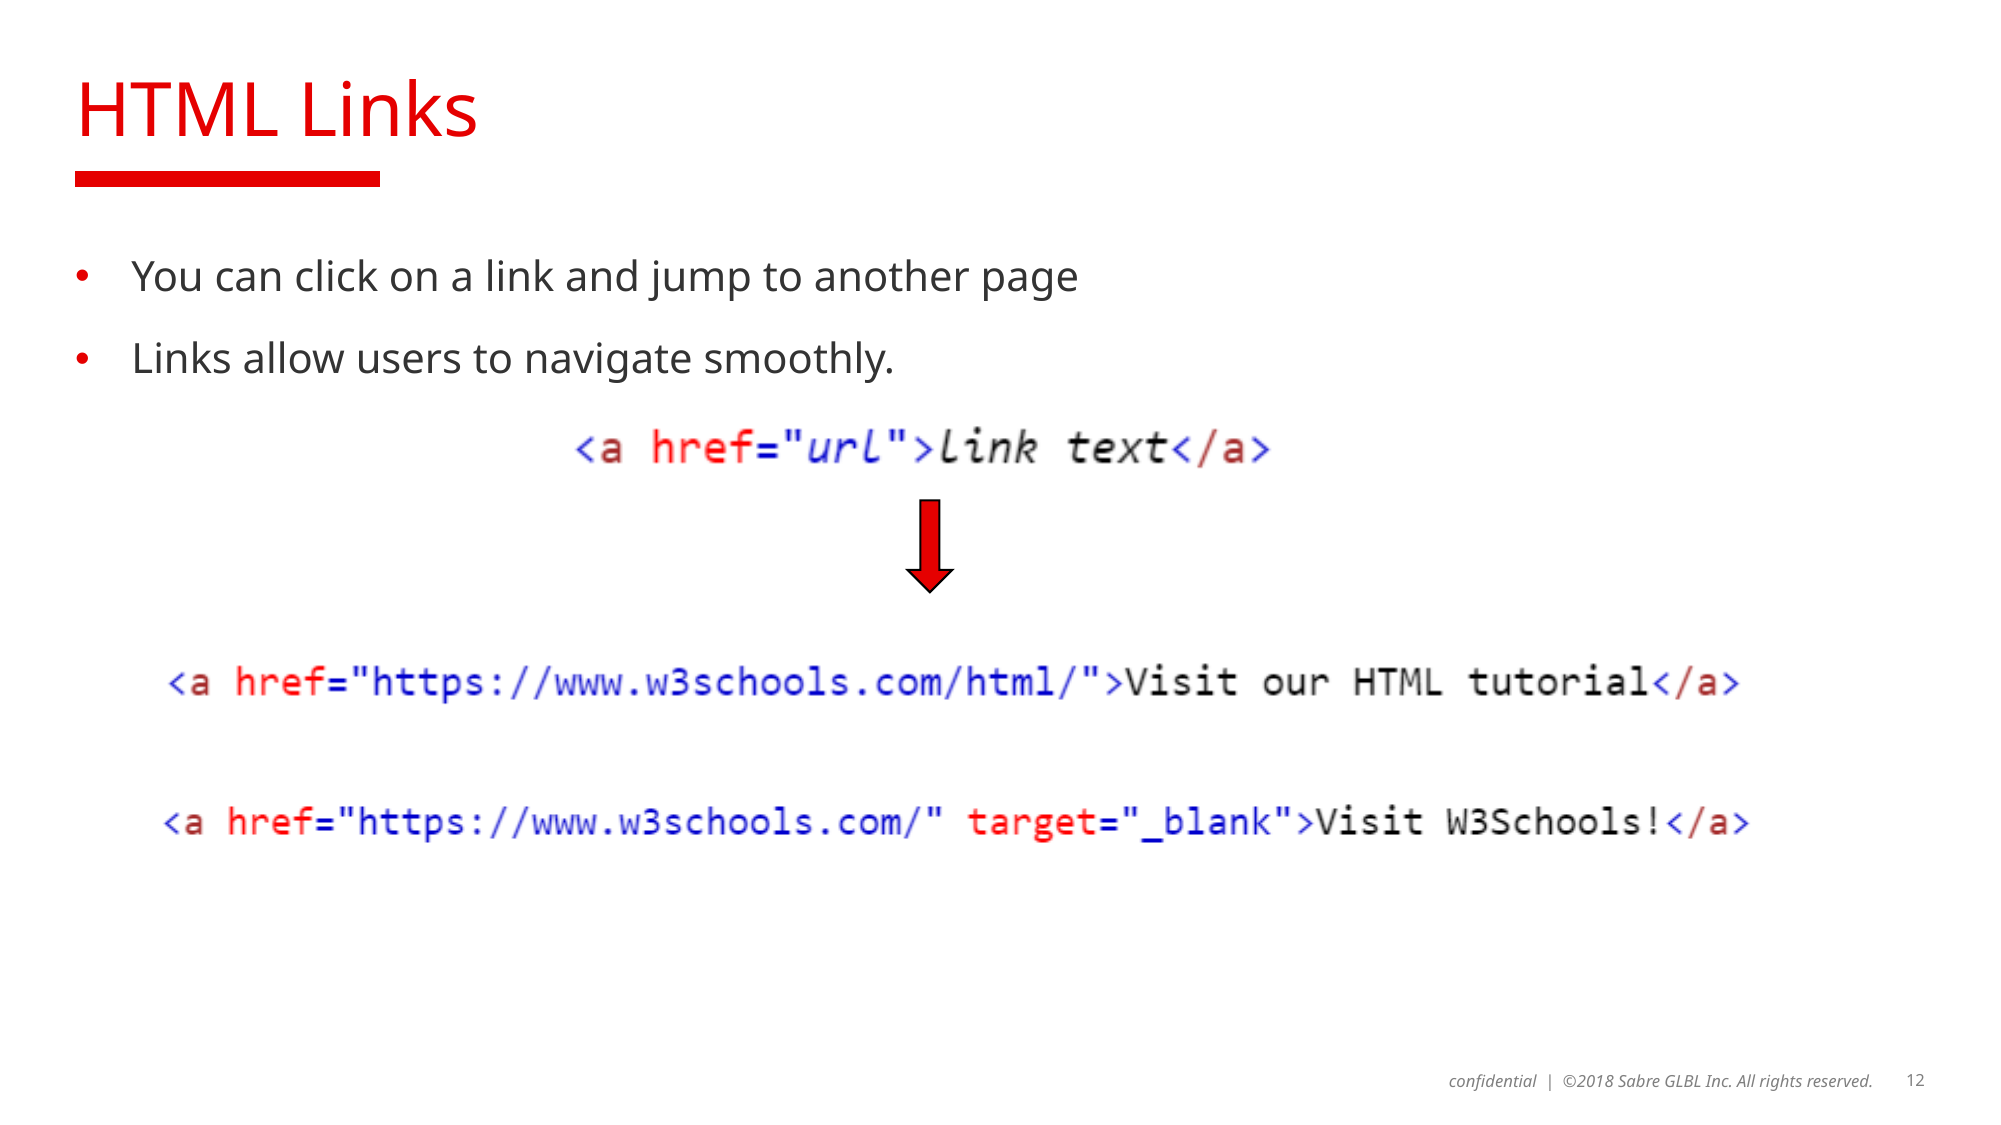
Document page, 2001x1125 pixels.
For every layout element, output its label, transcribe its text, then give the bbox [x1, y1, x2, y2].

text_box [904, 499, 955, 594]
title HTML Links [75, 71, 1925, 154]
picture [564, 401, 1295, 490]
picture [150, 785, 1770, 859]
picture [150, 635, 1755, 723]
list You can click on a link and jump to another page Links allow users to navigate smoothly. [75, 255, 1925, 1014]
